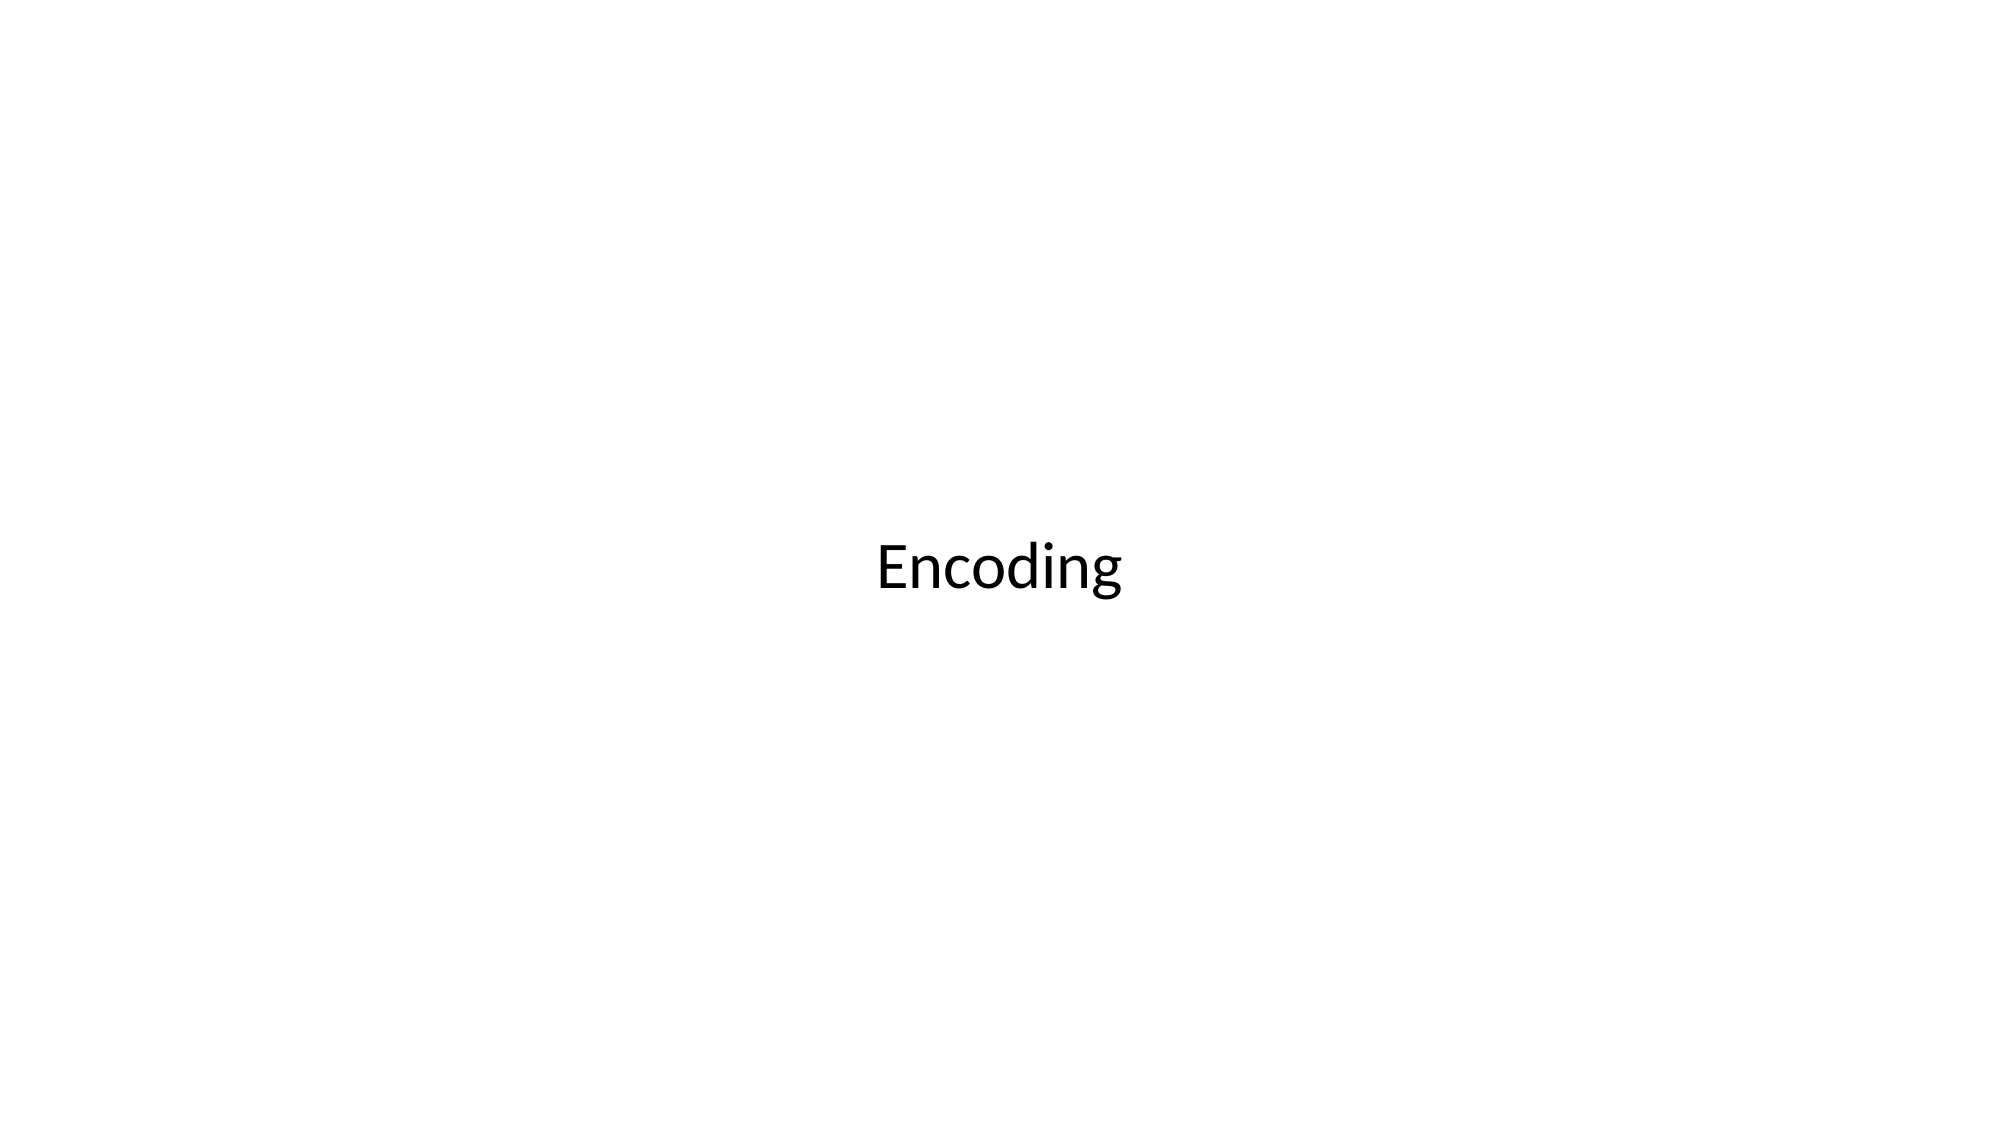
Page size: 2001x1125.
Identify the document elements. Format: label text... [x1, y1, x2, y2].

text_box Encoding [861, 514, 1139, 610]
